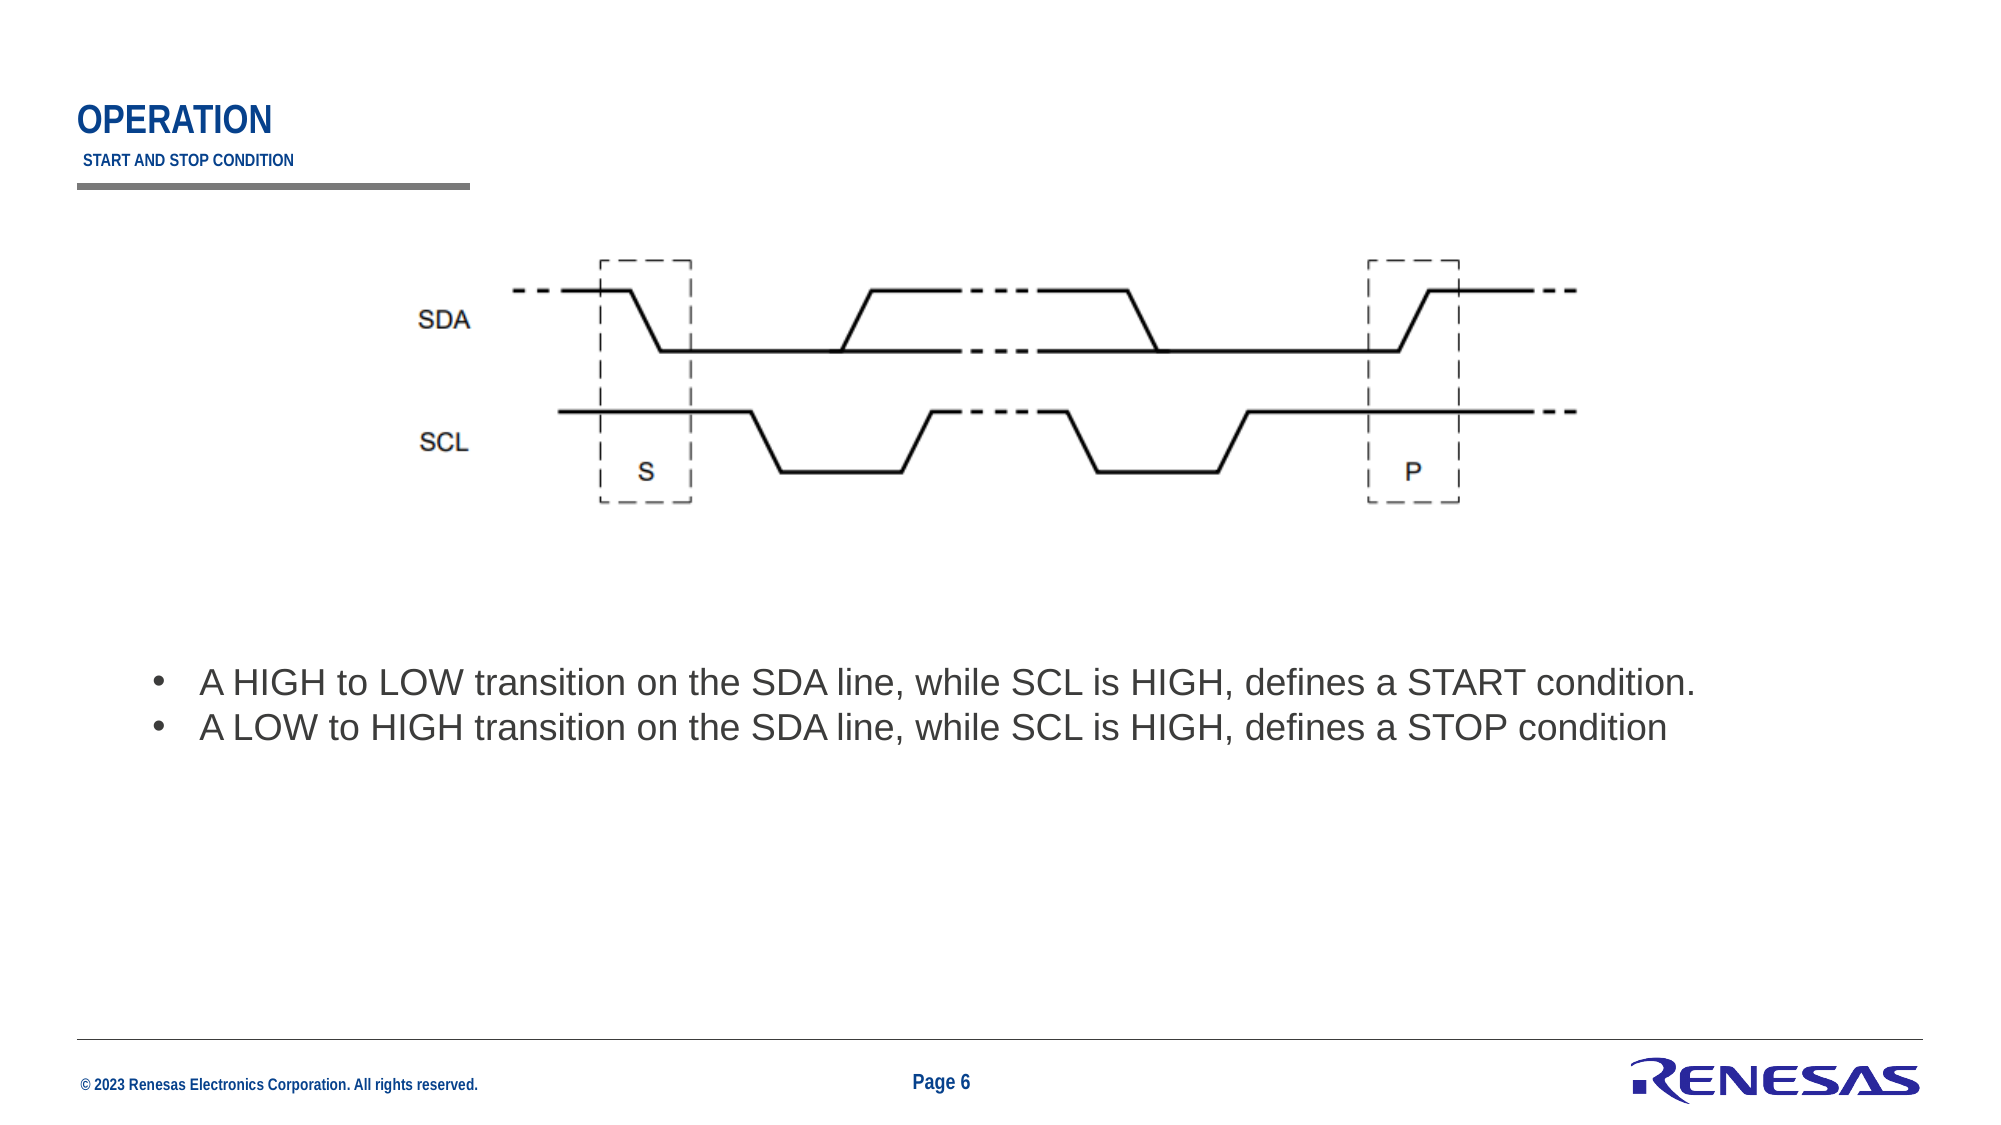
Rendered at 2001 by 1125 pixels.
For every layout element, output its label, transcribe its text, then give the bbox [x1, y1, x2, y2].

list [377, 252, 1621, 525]
picture [1628, 1055, 1923, 1106]
title Operation START and STOP condition [76, 97, 1922, 173]
text_box A HIGH to LOW transition on the SDA line, while SCL is HIGH, defines a START condition. A LOW to HIGH transition on the SDA line, while SCL is HIGH, defines a STOP condition [137, 650, 1745, 756]
